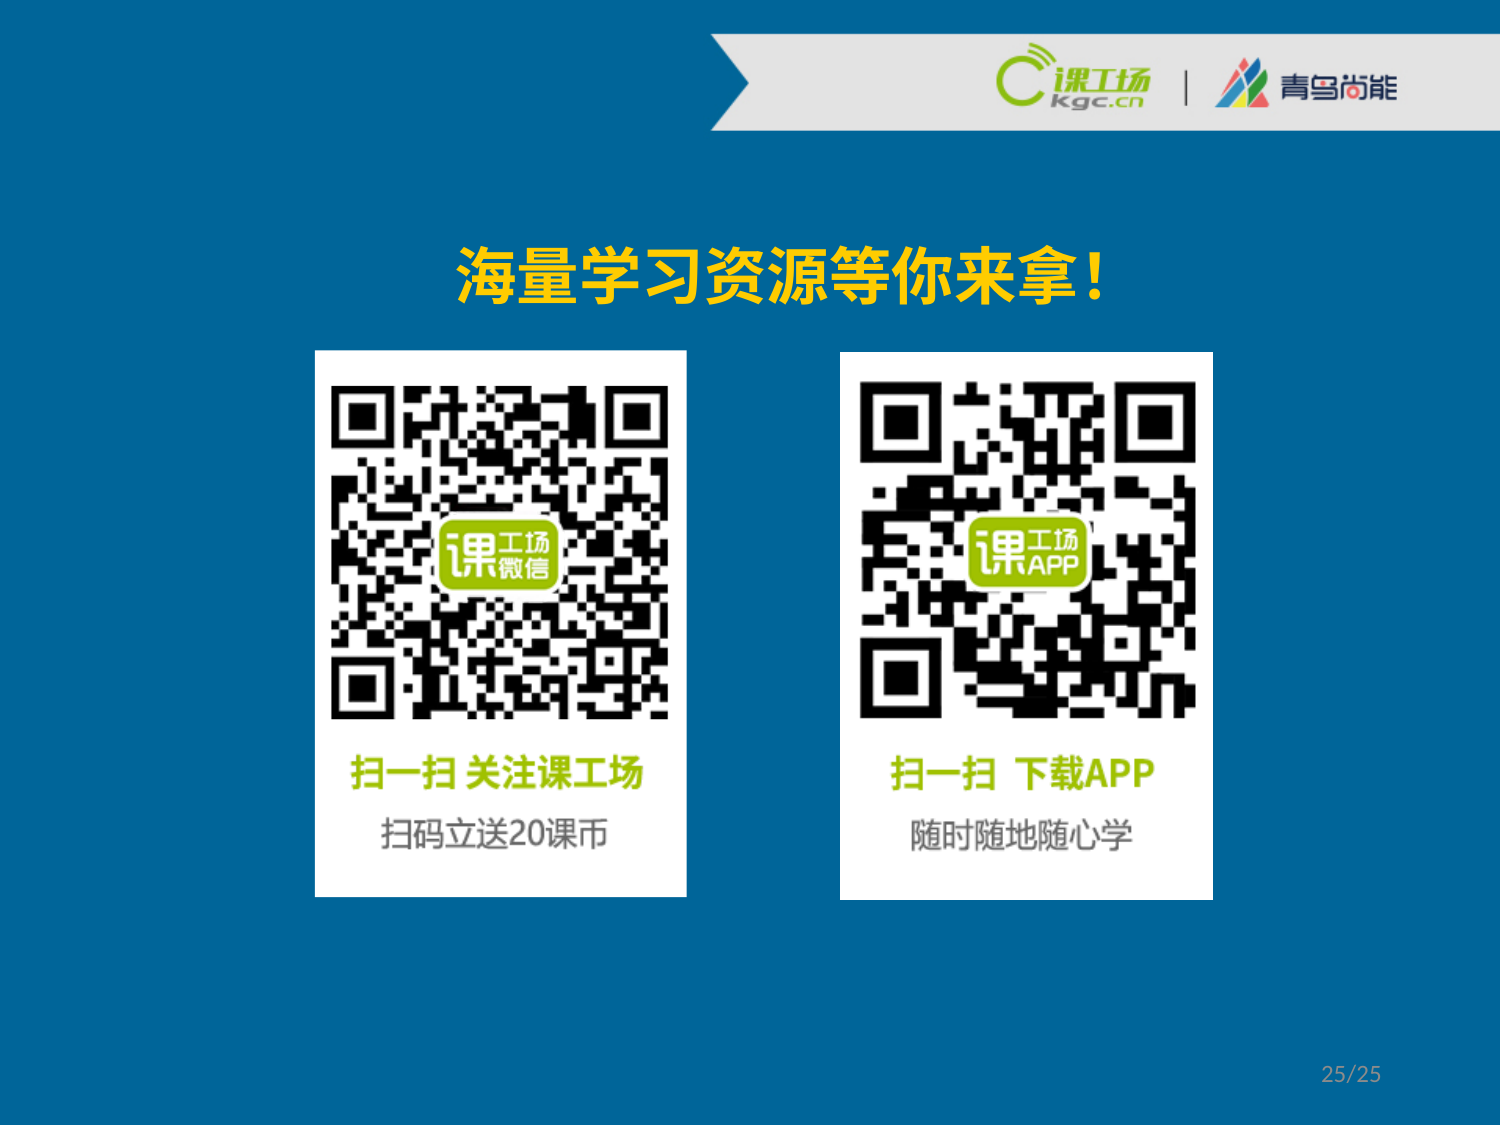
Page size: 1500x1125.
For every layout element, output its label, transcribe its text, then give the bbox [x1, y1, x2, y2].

text_box [314, 349, 688, 898]
picture [315, 355, 684, 897]
picture [841, 353, 1212, 899]
text_box 海量学习资源等你来拿！ [439, 229, 1157, 320]
picture [712, 34, 1500, 130]
slide_number 25/25 [1059, 1042, 1397, 1103]
